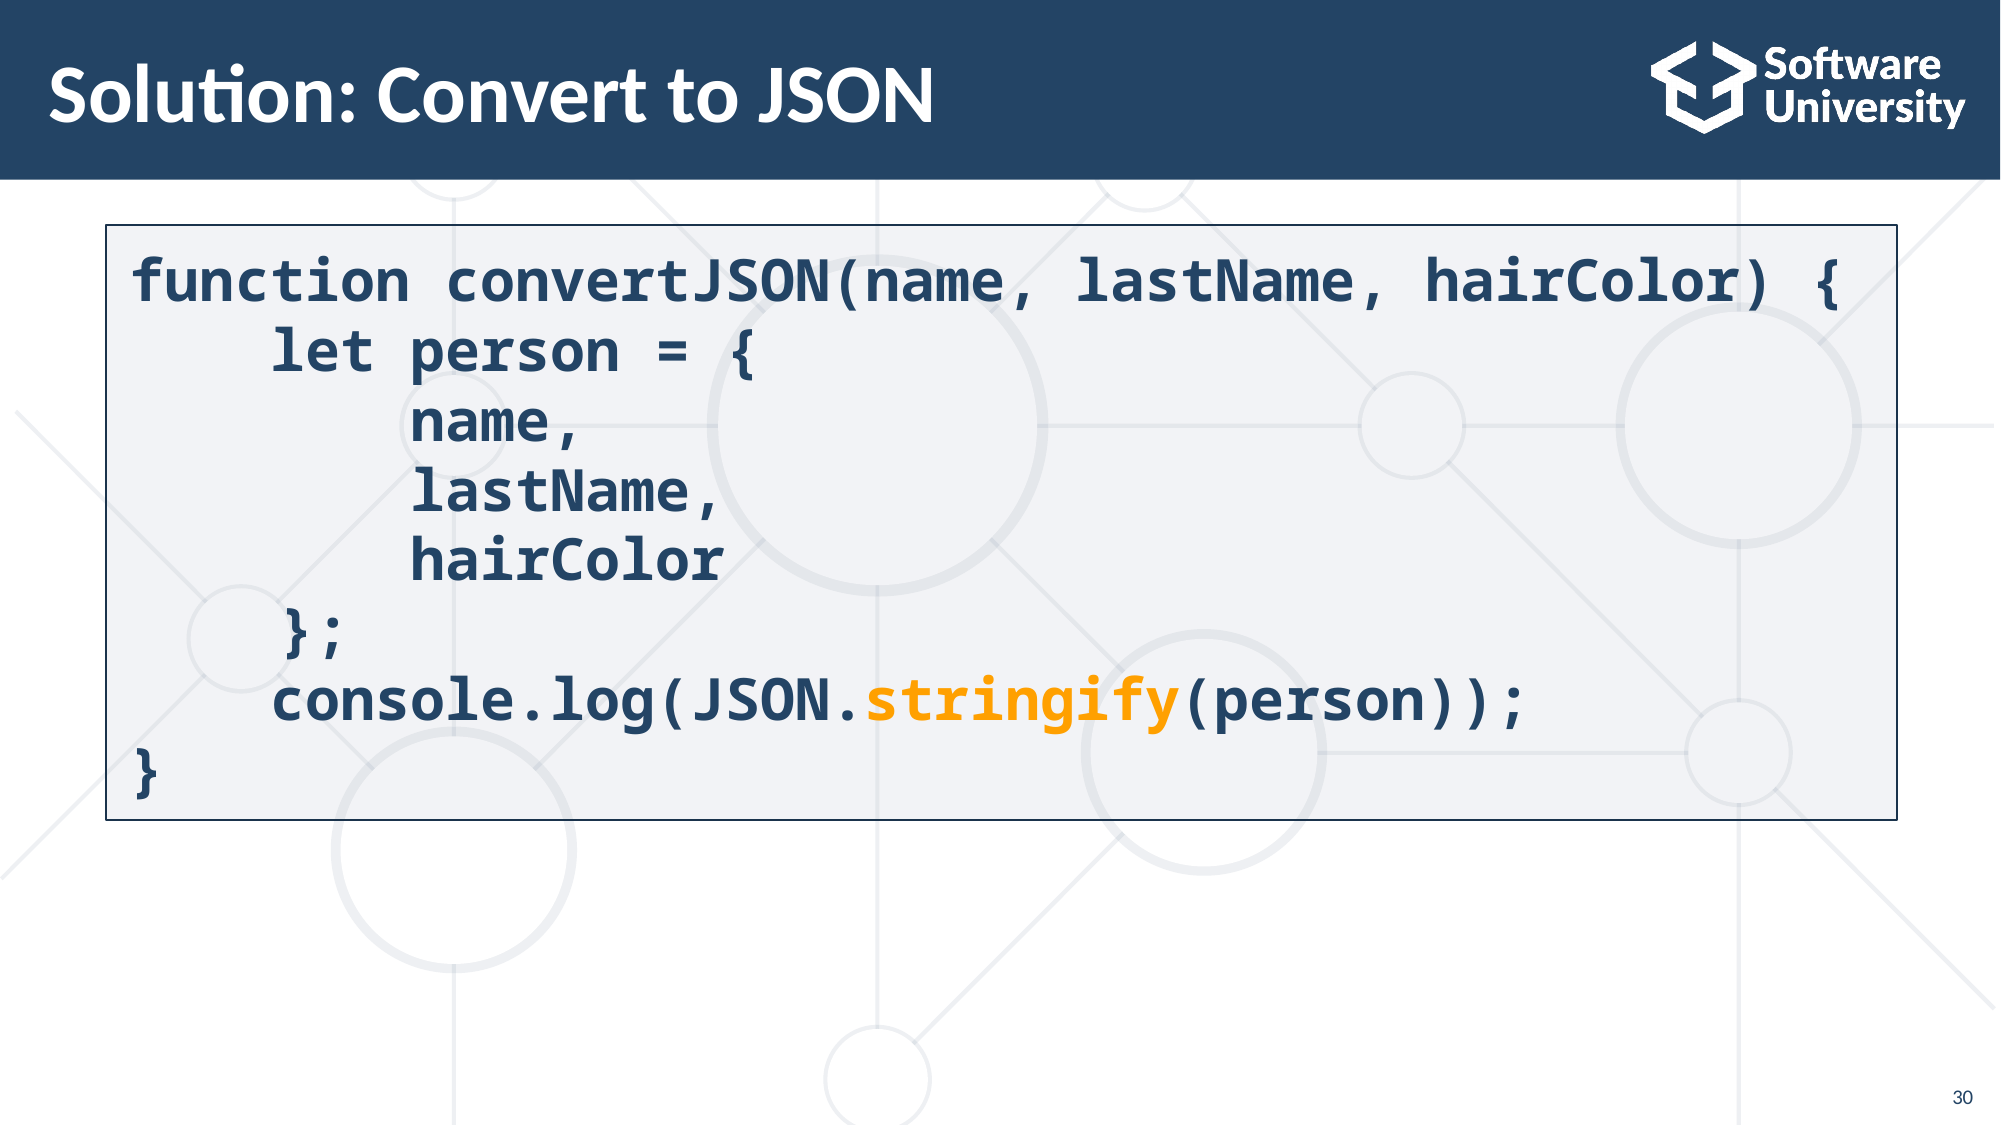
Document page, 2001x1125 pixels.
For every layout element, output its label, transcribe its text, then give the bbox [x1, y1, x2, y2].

title Solution: Convert to JSON [31, 16, 1625, 162]
slide_number 30 [1927, 1067, 1989, 1117]
picture [1651, 41, 1966, 134]
text_box function convertJSON(name, lastName, hairColor) { let person = { name, lastName, hairColor }; console.log(JSON.stringify(person)); } [106, 224, 1898, 821]
